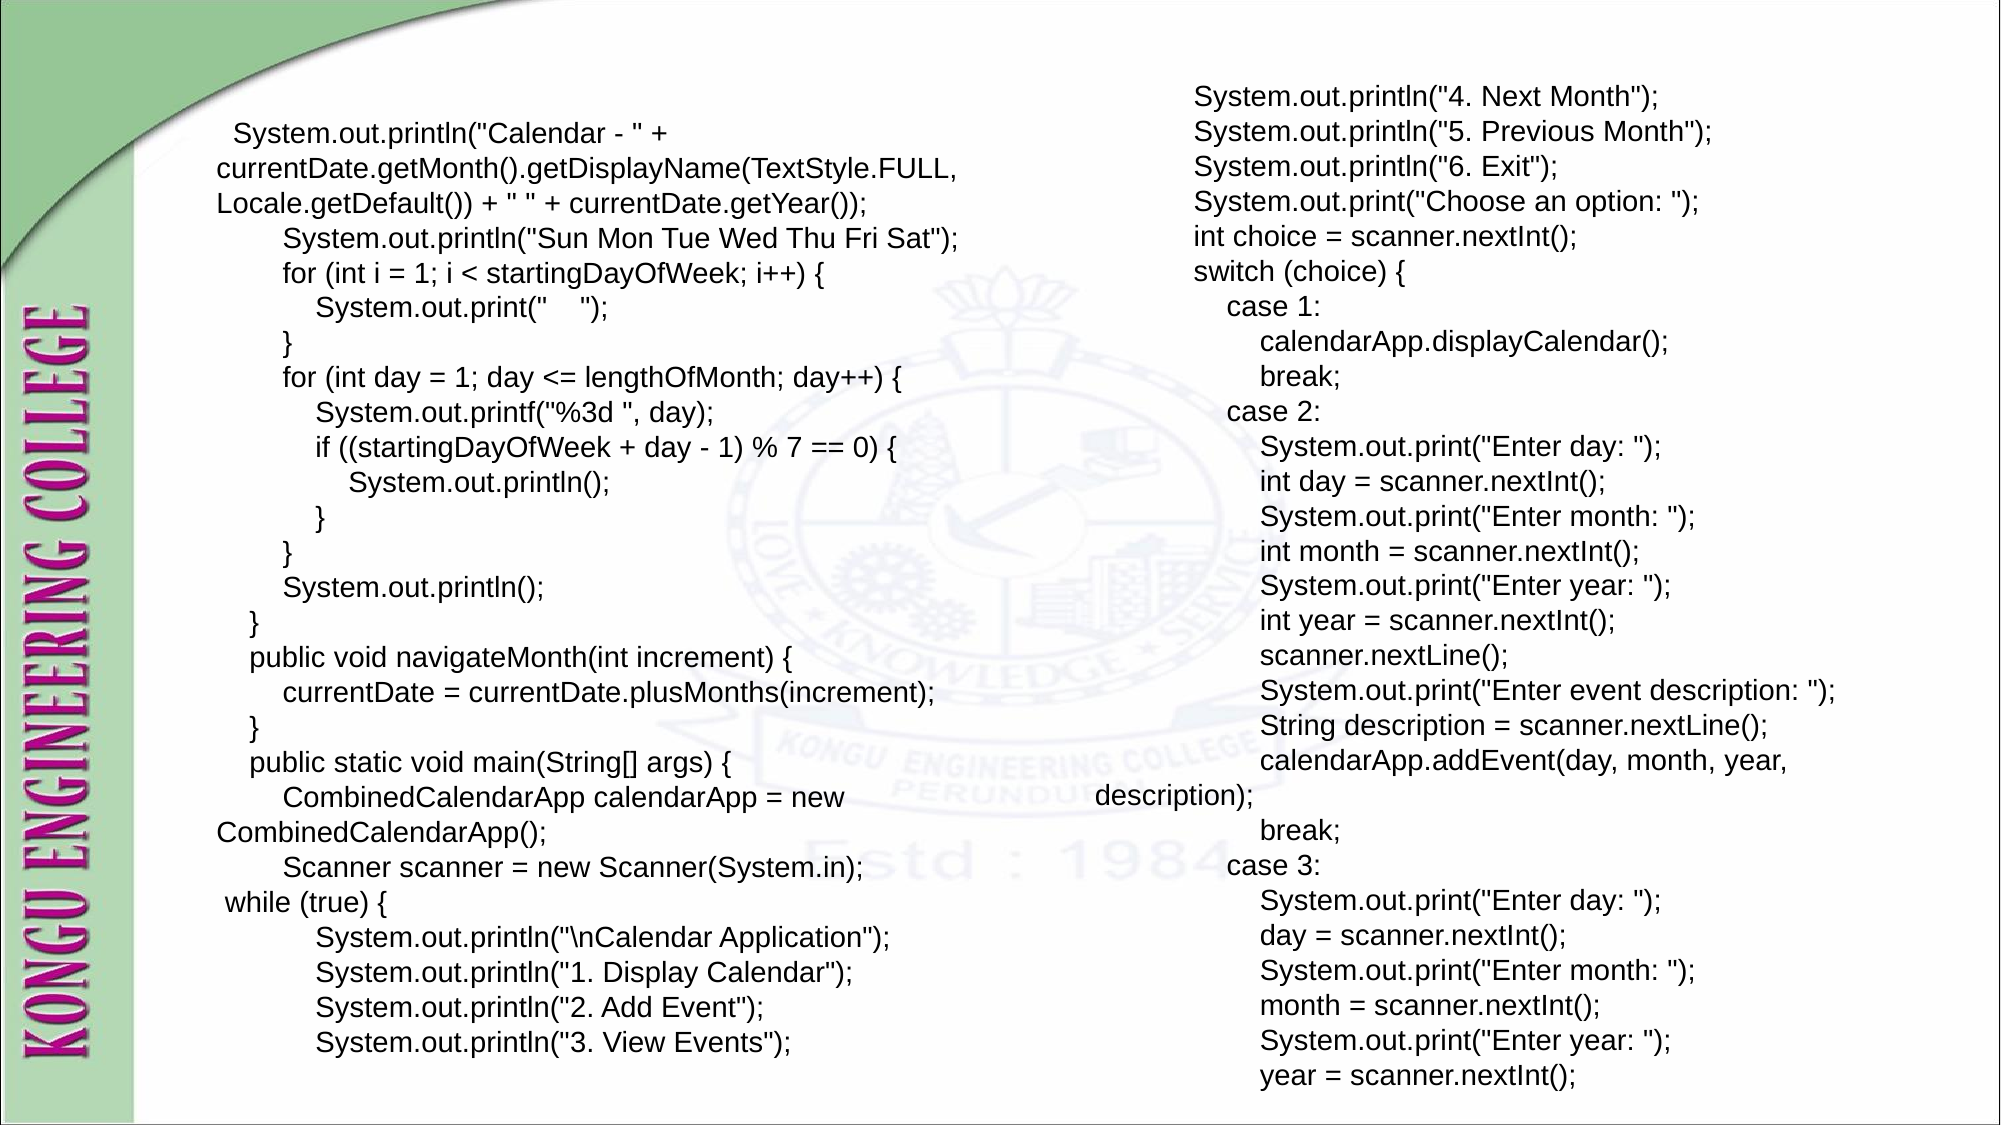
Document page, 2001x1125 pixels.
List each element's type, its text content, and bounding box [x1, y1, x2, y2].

text_box System.out.println("Calendar - " + currentDate.getMonth().getDisplayName(TextStyle.FULL, Locale.getDefault()) + " " + currentDate.getYear()); System.out.println("Sun Mon Tue Wed Thu Fri Sat"); for (int i = 1; i < startingDayOfWeek; i++) { System.out.print(" "); } for (int day = 1; day <= lengthOfMonth; day++) { System.out.printf("%3d ", day); if ((startingDayOfWeek + day - 1) % 7 == 0) { System.out.println(); } } System.out.println(); } public void navigateMonth(int increment) { currentDate = currentDate.plusMonths(increment); } public static void main(String[] args) { CombinedCalendarApp calendarApp = new CombinedCalendarApp(); Scanner scanner = new Scanner(System.in); while (true) { System.out.println("\nCalendar Application"); System.out.println("1. Display Calendar"); System.out.println("2. Add Event"); System.out.println("3. View Events"); [201, 106, 1032, 1125]
text_box System.out.println("4. Next Month"); System.out.println("5. Previous Month"); System.out.println("6. Exit"); System.out.print("Choose an option: "); int choice = scanner.nextInt(); switch (choice) { case 1: calendarApp.displayCalendar(); break; case 2: System.out.print("Enter day: "); int day = scanner.nextInt(); System.out.print("Enter month: "); int month = scanner.nextInt(); System.out.print("Enter year: "); int year = scanner.nextInt(); scanner.nextLine(); System.out.print("Enter event description: "); String description = scanner.nextLine(); calendarApp.addEvent(day, month, year, description); break; case 3: System.out.print("Enter day: "); day = scanner.nextInt(); System.out.print("Enter month: "); month = scanner.nextInt(); System.out.print("Enter year: "); year = scanner.nextInt(); [1080, 34, 1957, 1086]
picture [0, 0, 2001, 1125]
